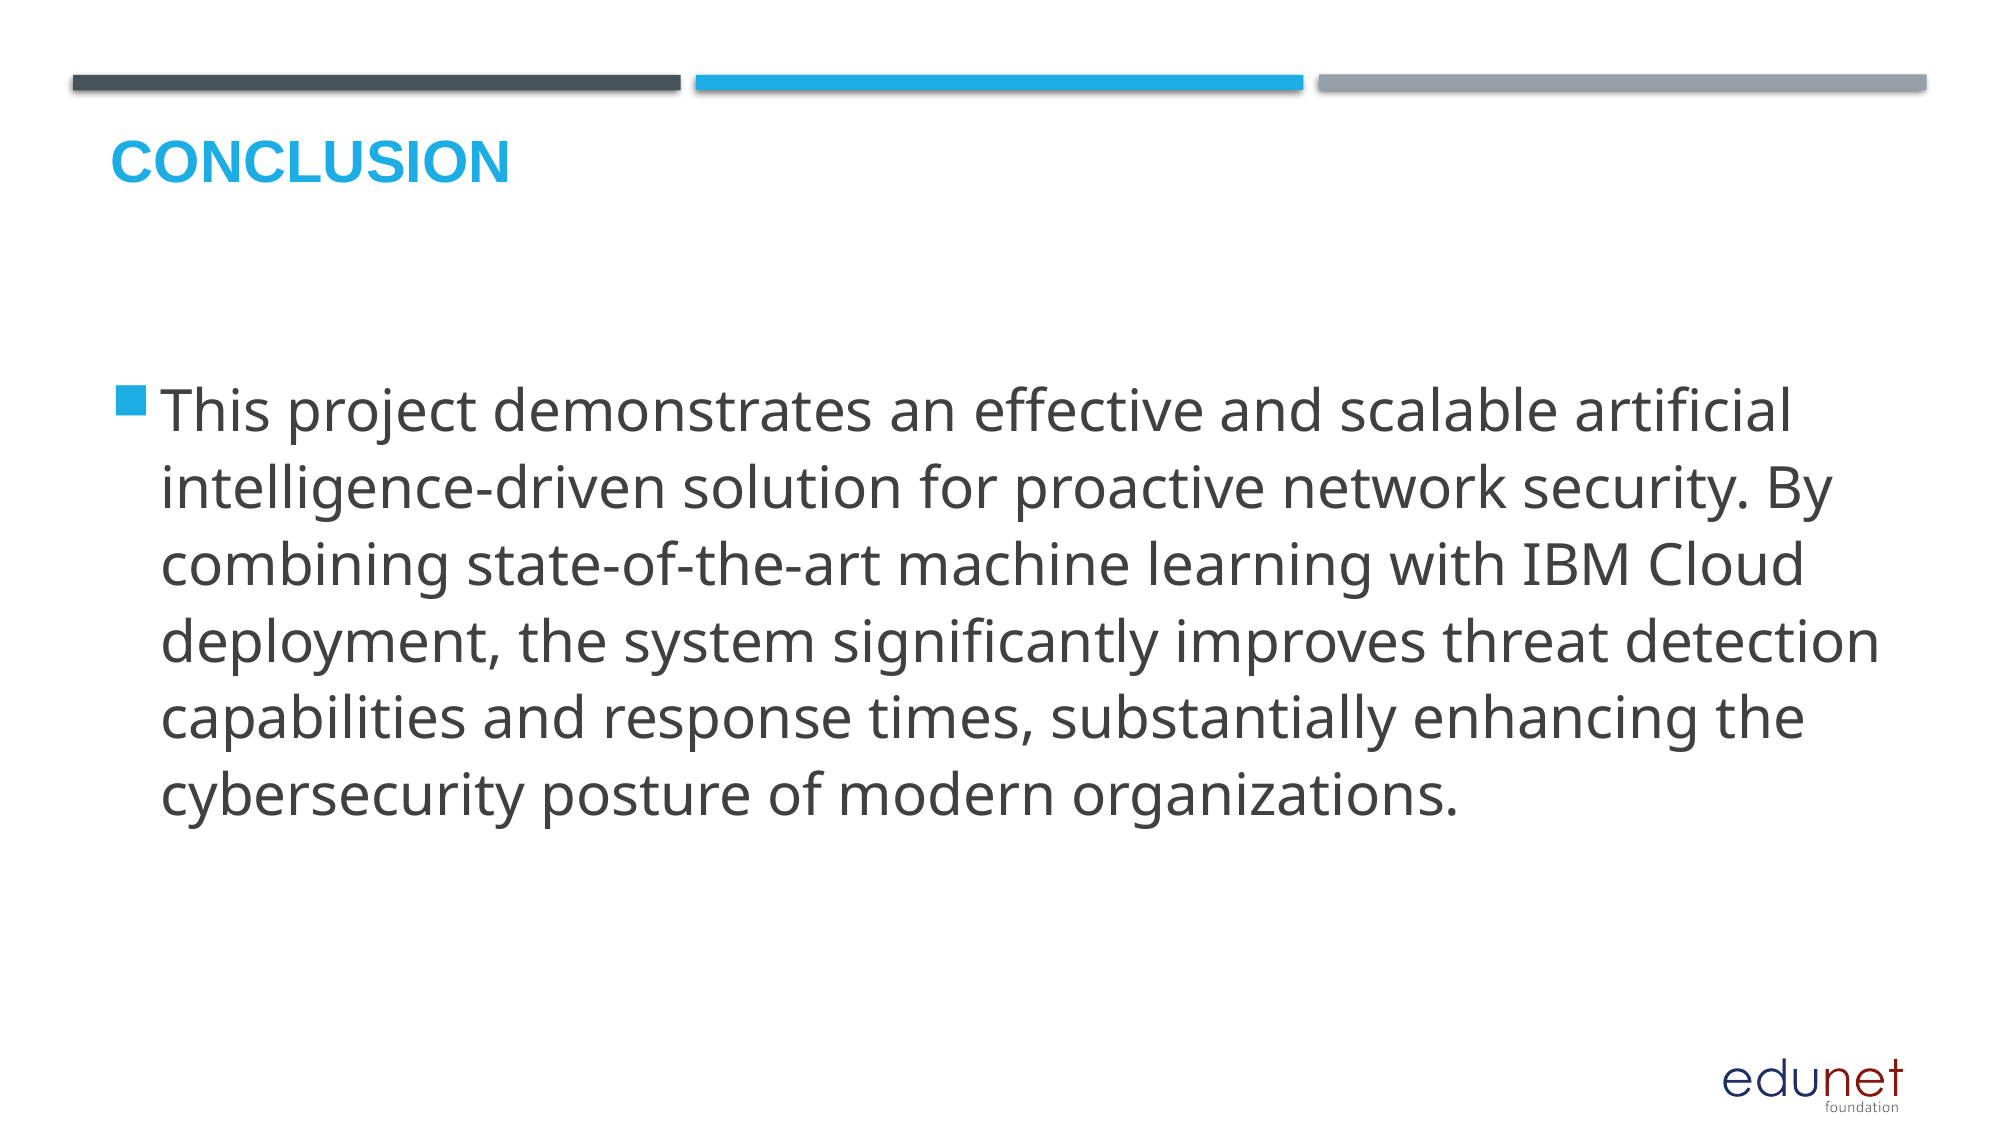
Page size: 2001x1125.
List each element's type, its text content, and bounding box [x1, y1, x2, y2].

title Conclusion [95, 115, 1905, 203]
list This project demonstrates an effective and scalable artificial intelligence-driven solution for proactive network security. By combining state-of-the-art machine learning with IBM Cloud deployment, the system significantly improves threat detection capabilities and response times, substantially enhancing the cybersecurity posture of modern organizations. [95, 213, 1905, 981]
picture [1719, 1056, 1905, 1116]
